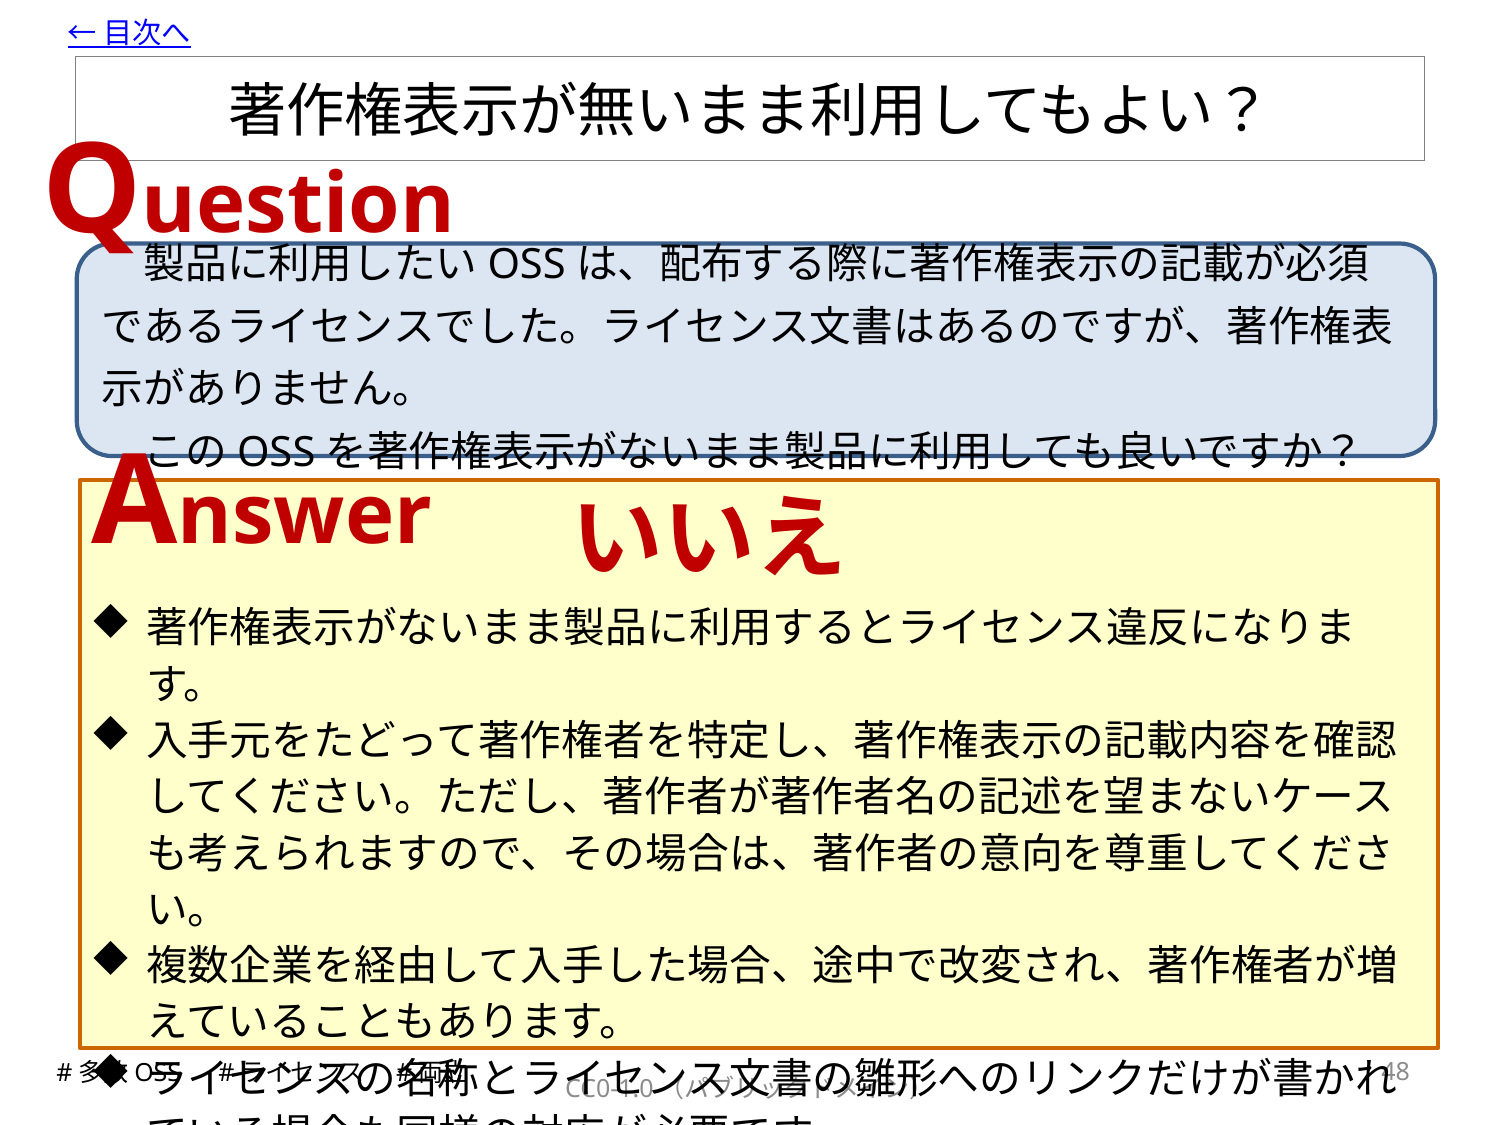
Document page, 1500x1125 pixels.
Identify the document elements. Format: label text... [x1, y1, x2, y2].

title 著作権表示が無いまま利用してもよい？ [75, 56, 1425, 161]
list 著作権表示がないまま製品に利用するとライセンス違反になります。 入手元をたどって著作権者を特定し、著作権表示の記載内容を確認してください。ただし、著作者が著作者名の記述を望まないケースも考えられますので、その場合は、著作者の意向を尊重してください。 複数企業を経由して入手した場合、途中で改変され、著作権者が増えていることもあります。 ライセンスの名称とライセンス文書の雛形へのリンクだけが書かれている場合も同様の対応が必要です。 [75, 587, 1436, 1048]
text_box ← 目次へ [52, 7, 206, 65]
footer CC0-1.0（パブリックドメイン） [512, 1057, 988, 1118]
text_box [78, 478, 557, 587]
slide_number 47 [1074, 1042, 1425, 1103]
text_box いいえ [557, 471, 1077, 587]
text_box 製品に利用したいOSSは、配布する際に著作権表示の記載が必須であるライセンスでした。ライセンス文書はあるのですが、著作権表示がありません。 このOSSを著作権表示がないまま製品に利用しても良いですか？ [74, 241, 1438, 459]
text_box Question [27, 100, 471, 266]
text_box [1077, 478, 1440, 1050]
text_box Answer [76, 411, 448, 577]
text_box #多数OSS #ライセンス #両立 [41, 1048, 484, 1094]
